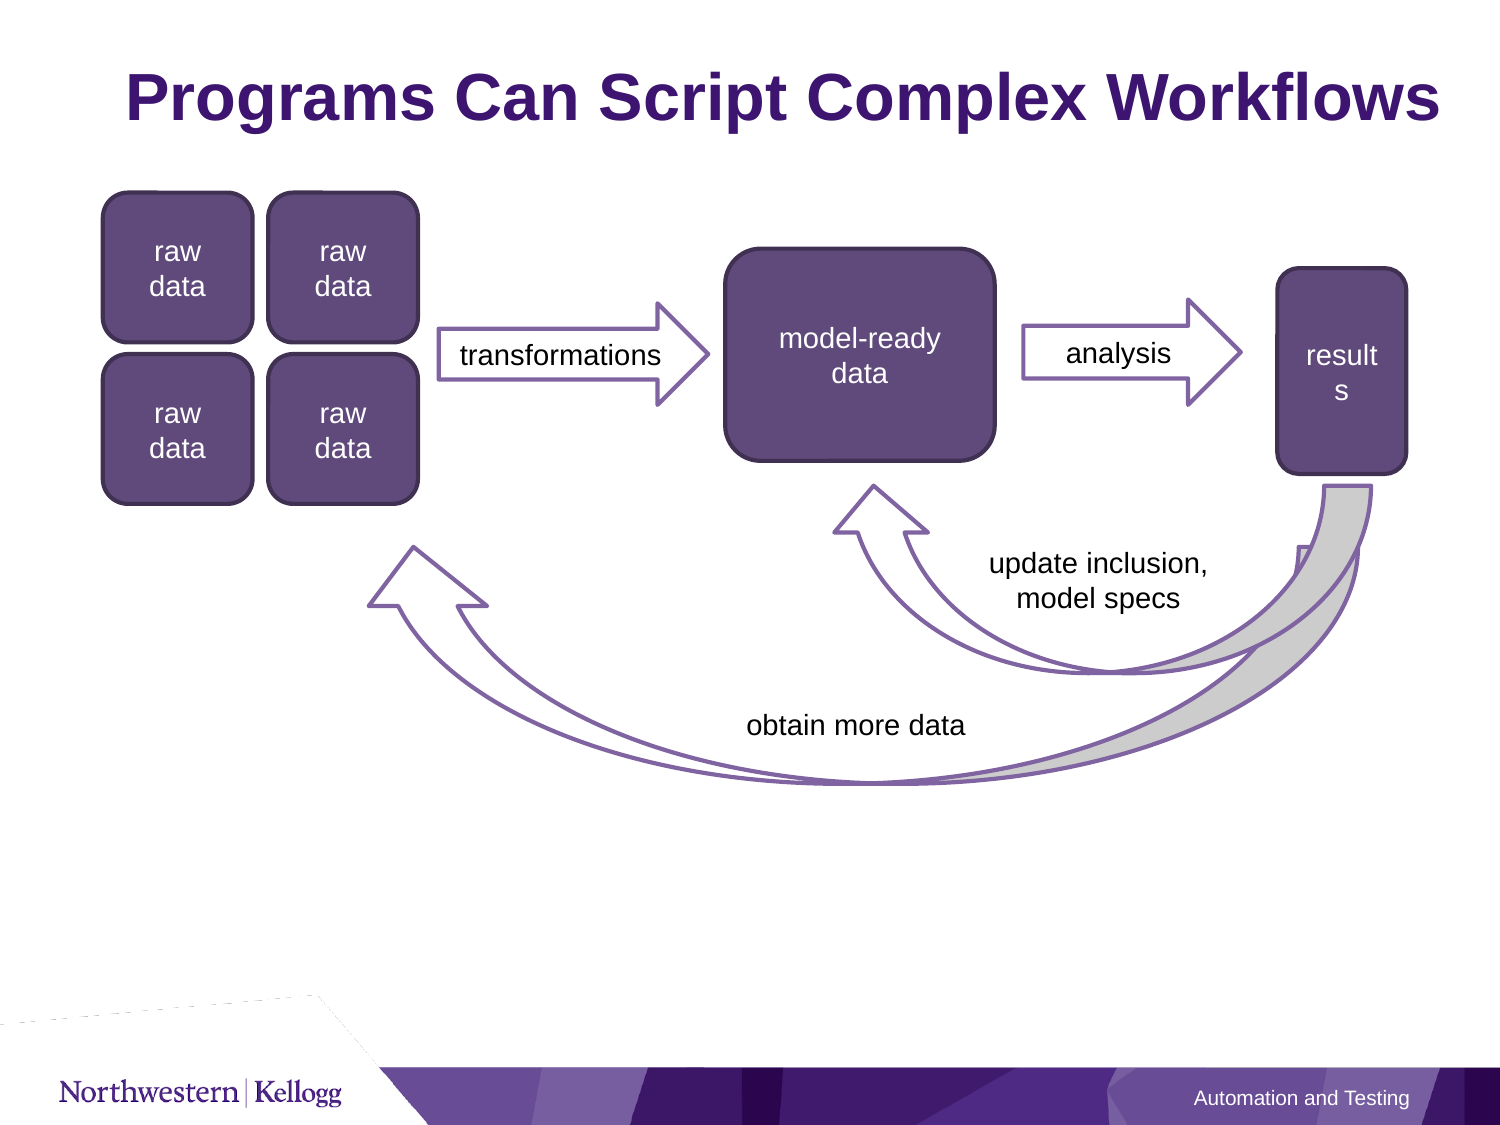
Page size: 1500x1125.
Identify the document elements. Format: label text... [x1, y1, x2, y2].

footer Automation and Testing [750, 1067, 1425, 1125]
text_box results [1275, 266, 1409, 477]
text_box raw data [100, 190, 255, 345]
text_box update inclusion, model specs [832, 483, 1374, 676]
picture [0, 0, 1500, 1125]
text_box raw data [266, 190, 421, 345]
text_box analysis [1021, 297, 1243, 407]
text_box raw data [266, 351, 421, 506]
text_box transformations [436, 301, 711, 407]
text_box model-ready data [723, 246, 997, 463]
text_box raw data [100, 351, 255, 506]
title Programs Can Script Complex Workflows [75, 0, 1494, 188]
text_box obtain more data [366, 544, 1361, 786]
